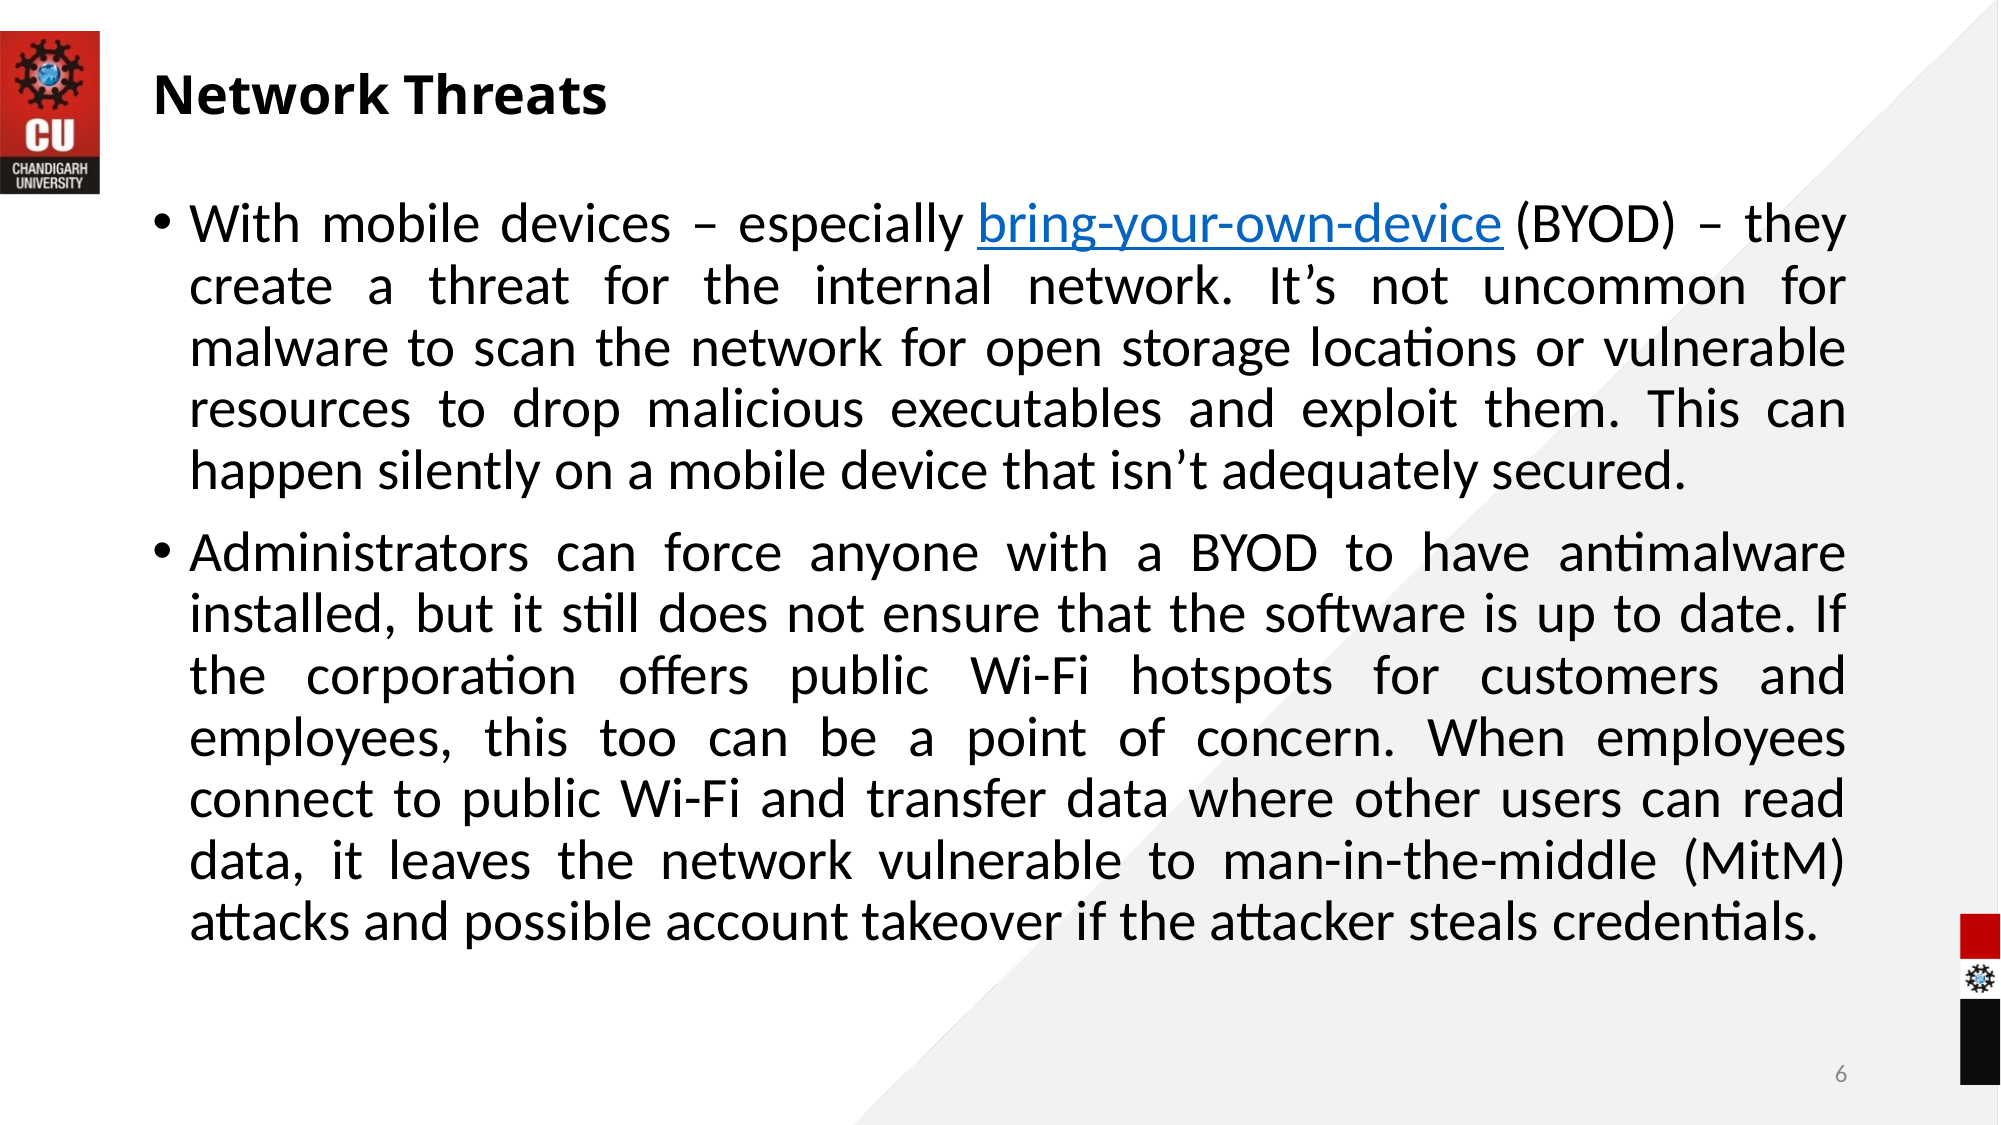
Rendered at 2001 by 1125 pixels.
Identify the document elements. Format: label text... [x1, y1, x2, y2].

title Network Threats [137, 59, 1863, 186]
slide_number 6 [1412, 1042, 1863, 1103]
picture [0, 0, 2001, 1125]
list With mobile devices – especially bring-your-own-device (BYOD) – they create a threat for the internal network. It’s not uncommon for malware to scan the network for open storage locations or vulnerable resources to drop malicious executables and exploit them. This can happen silently on a mobile device that isn’t adequately secured. Administrators can force anyone with a BYOD to have antimalware installed, but it still does not ensure that the software is up to date. If the corporation offers public Wi-Fi hotspots for customers and employees, this too can be a point of concern. When employees connect to public Wi-Fi and transfer data where other users can read data, it leaves the network vulnerable to man-in-the-middle (MitM) attacks and possible account takeover if the attacker steals credentials. [137, 186, 1863, 1014]
